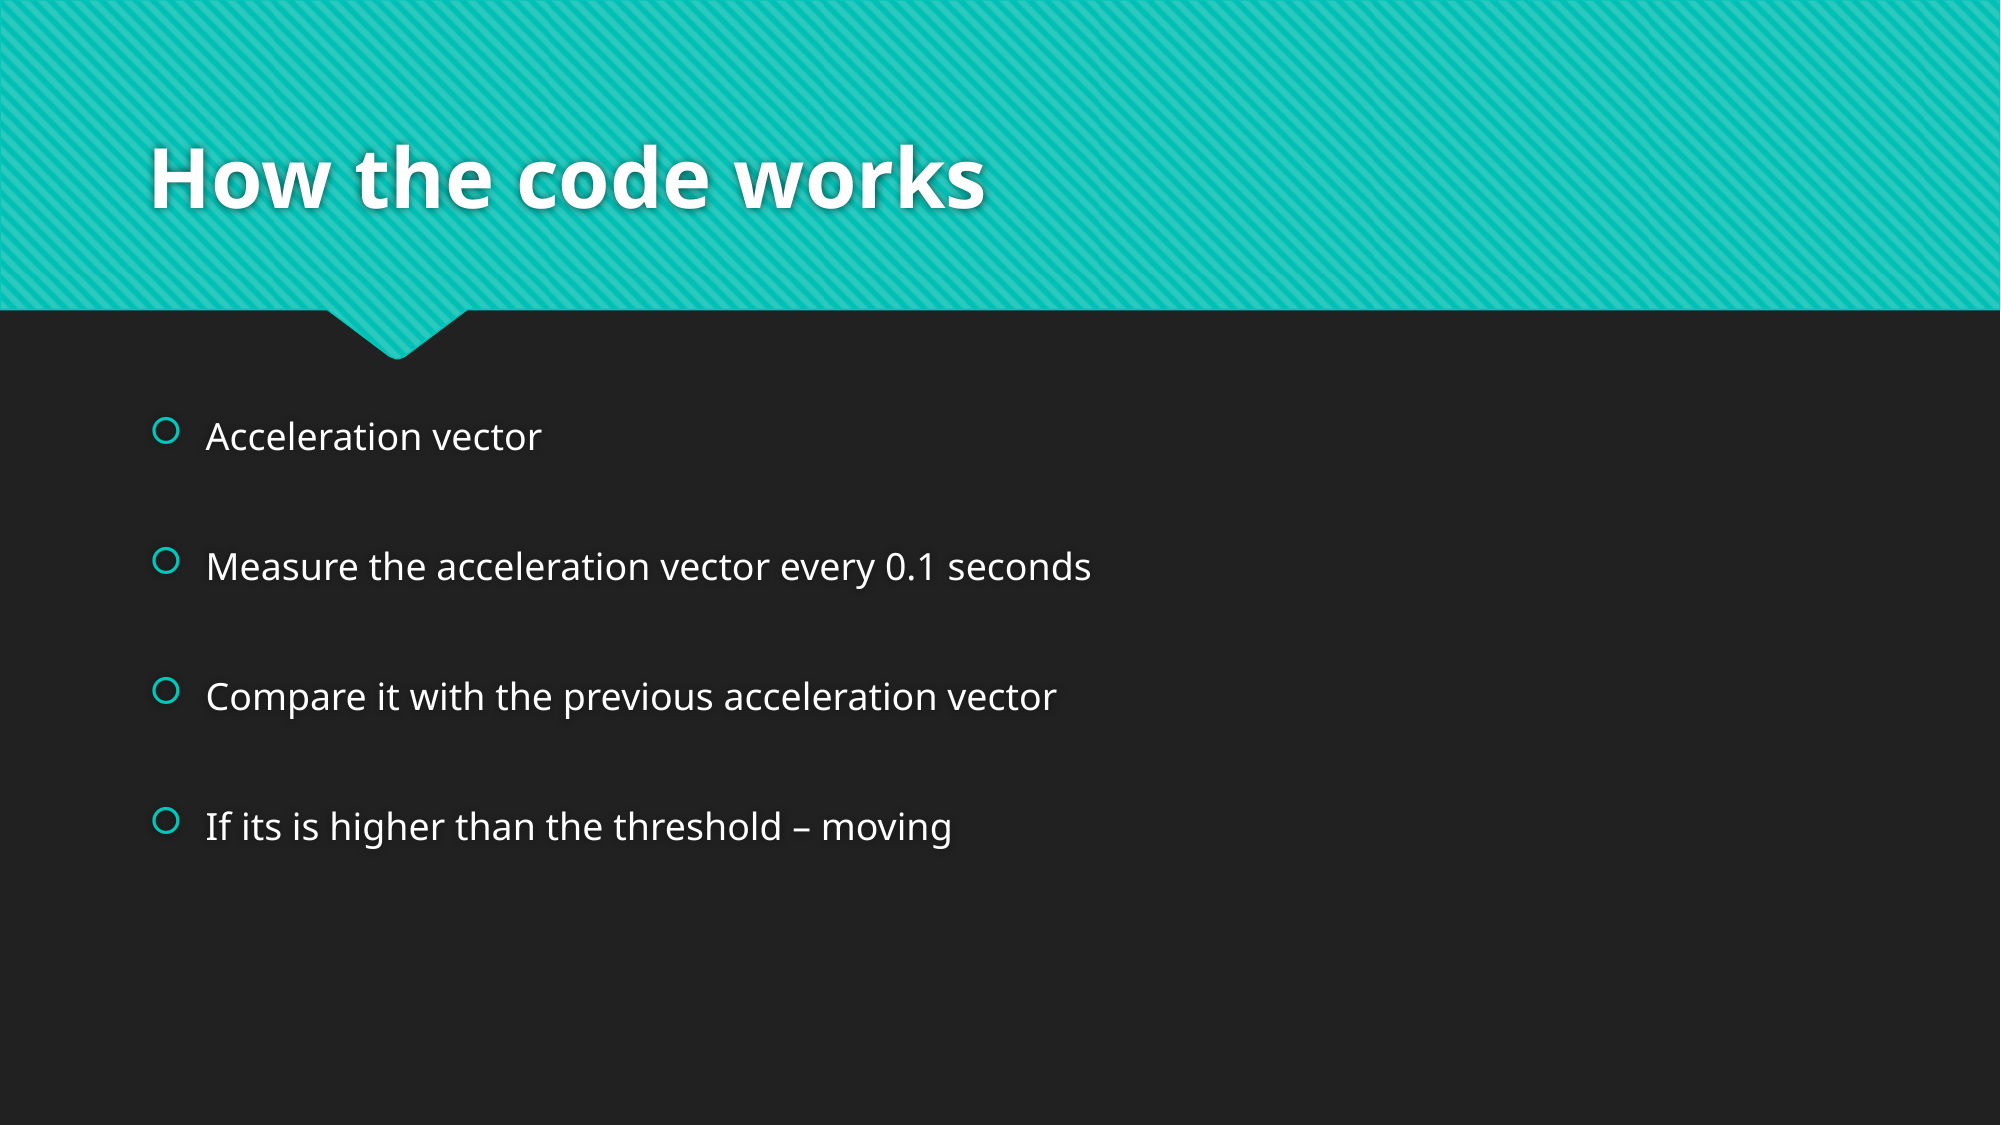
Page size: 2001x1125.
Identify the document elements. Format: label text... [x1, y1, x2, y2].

title How the code works [132, 73, 1868, 233]
list Acceleration vector Measure the acceleration vector every 0.1 seconds Compare it with the previous acceleration vector If its is higher than the threshold – moving [134, 364, 1866, 962]
